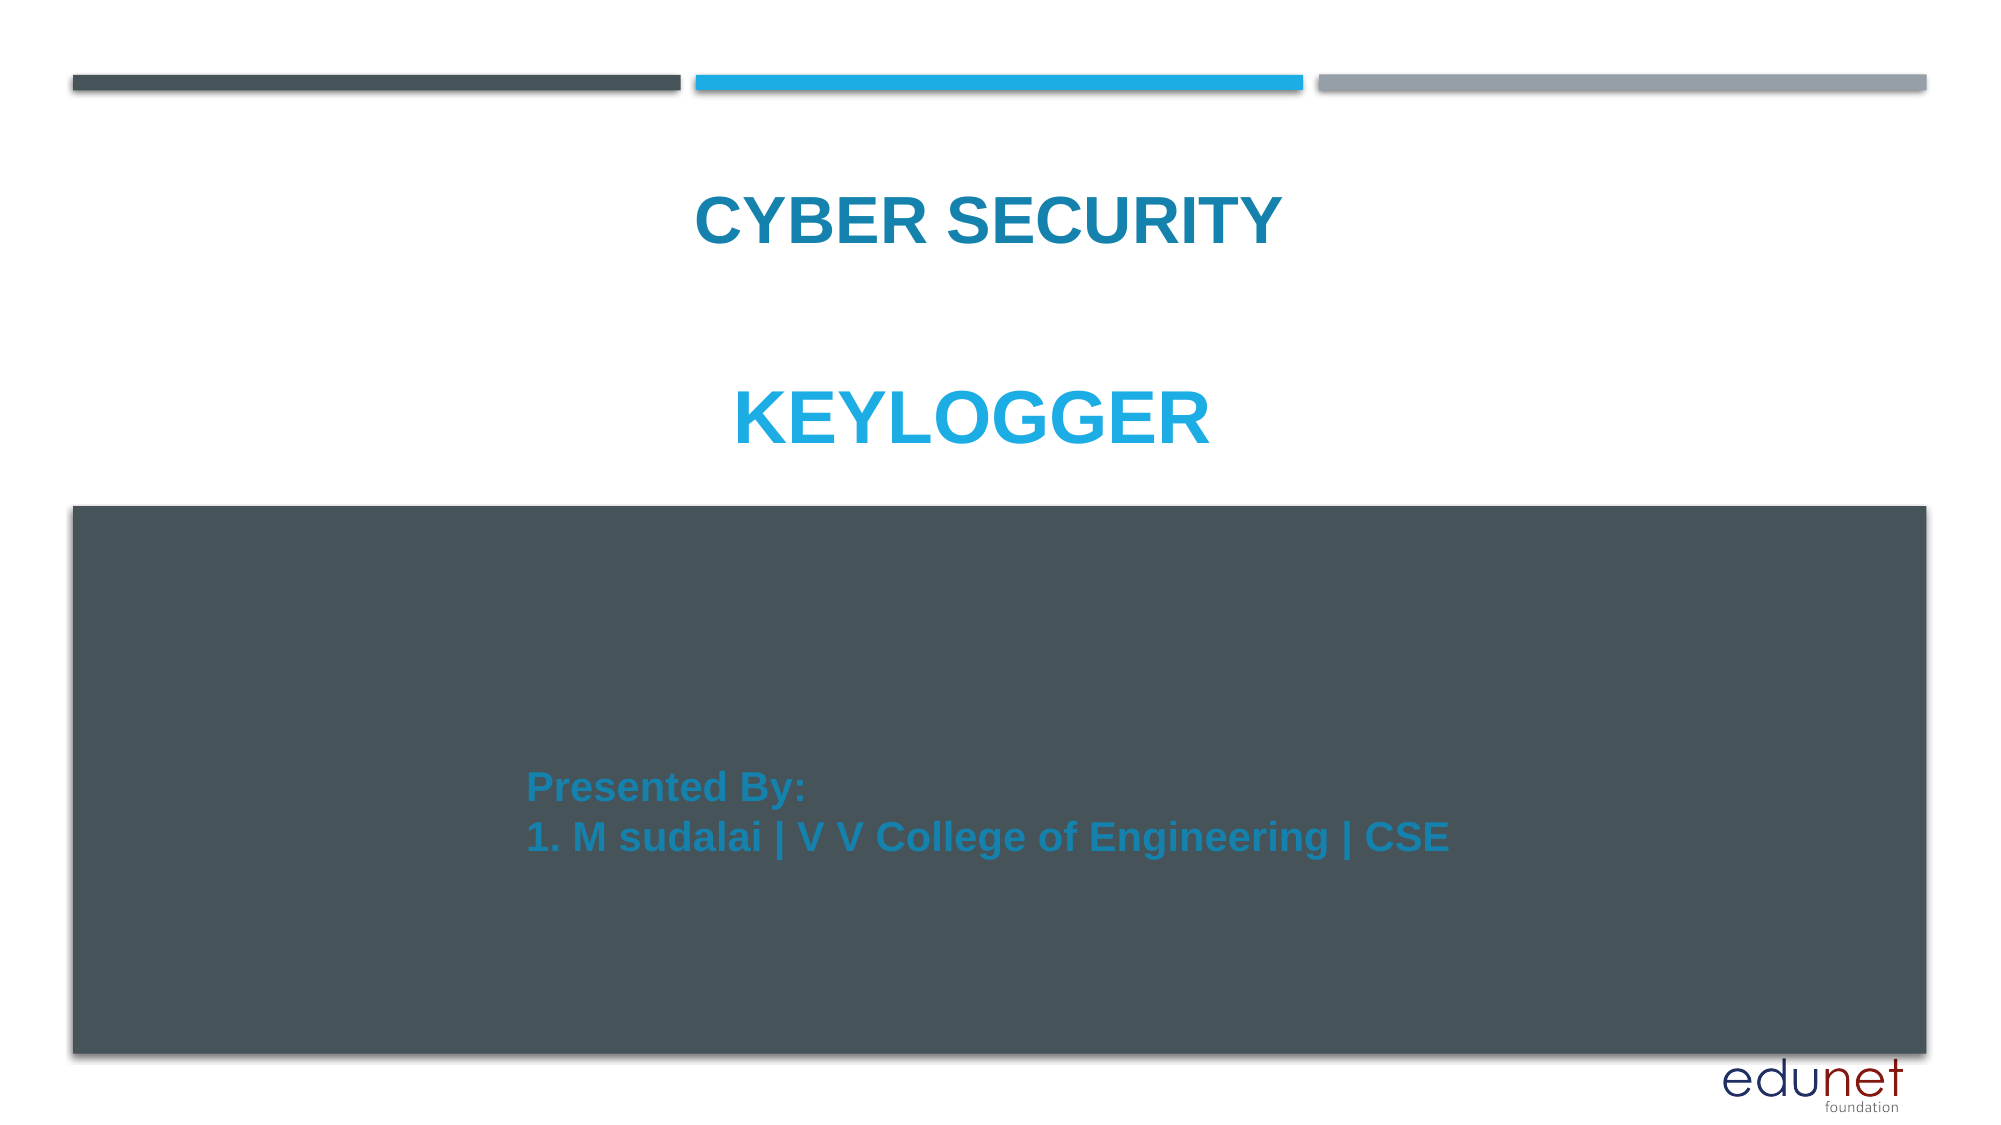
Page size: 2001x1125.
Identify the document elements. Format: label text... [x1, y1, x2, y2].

picture [1719, 1056, 1905, 1116]
text_box Presented By: 1. M sudalai | V V College of Engineering | CSE [511, 752, 1821, 868]
text_box Keylogger [222, 298, 1723, 459]
text_box CYBER SECURITY [0, 169, 2000, 265]
